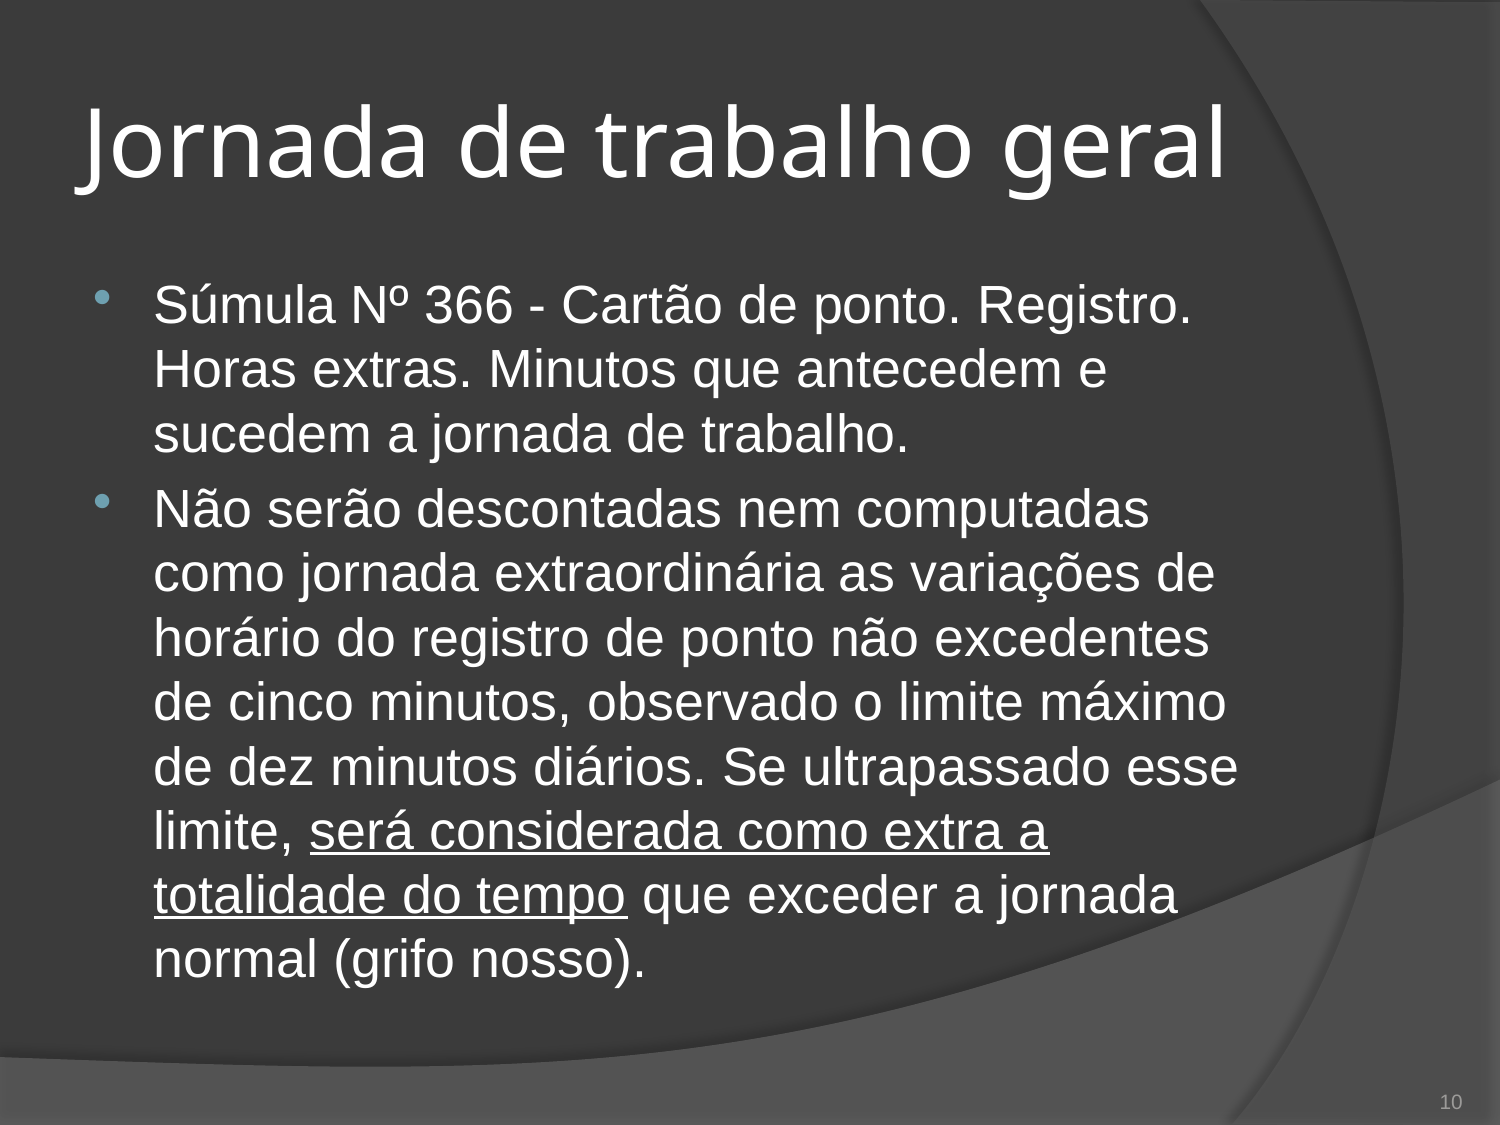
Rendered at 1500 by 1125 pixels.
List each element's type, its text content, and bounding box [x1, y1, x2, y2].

slide_number 10 [1337, 1053, 1463, 1114]
title Jornada de trabalho geral [75, 45, 1300, 233]
list Súmula Nº 366 - Cartão de ponto. Registro. Horas extras. Minutos que antecedem e sucedem a jornada de trabalho. Não serão descontadas nem computadas como jornada extraordinária as variações de horário do registro de ponto não excedentes de cinco minutos, observado o limite máximo de dez minutos diários. Se ultrapassado esse limite, será considerada como extra a totalidade do tempo que exceder a jornada normal (grifo nosso). [75, 262, 1300, 1005]
